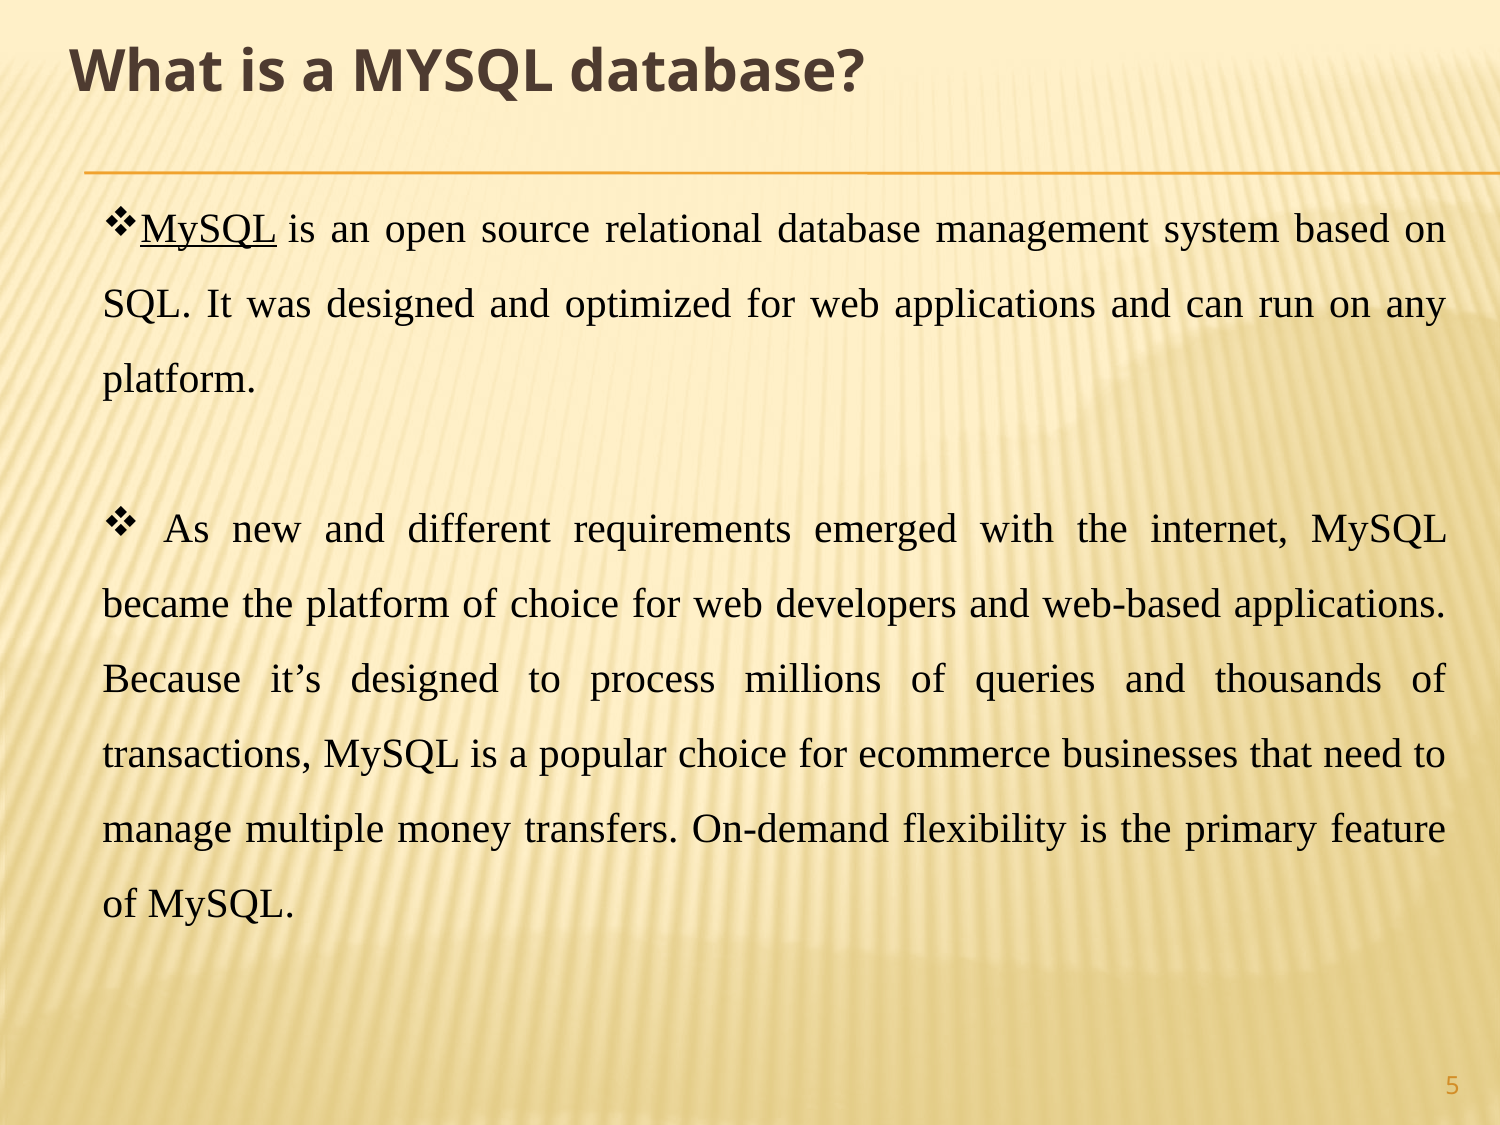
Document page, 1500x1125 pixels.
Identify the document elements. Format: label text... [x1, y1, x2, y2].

text_box MySQL is an open source relational database management system based on SQL. It was designed and optimized for web applications and can run on any platform. As new and different requirements emerged with the internet, MySQL became the platform of choice for web developers and web-based applications. Because it’s designed to process millions of queries and thousands of transactions, MySQL is a popular choice for ecommerce businesses that need to manage multiple money transfers. On-demand flexibility is the primary feature of MySQL. [87, 168, 1463, 934]
title What is a MYSQL database? [69, 0, 1044, 163]
slide_number 5 [1350, 1061, 1475, 1103]
